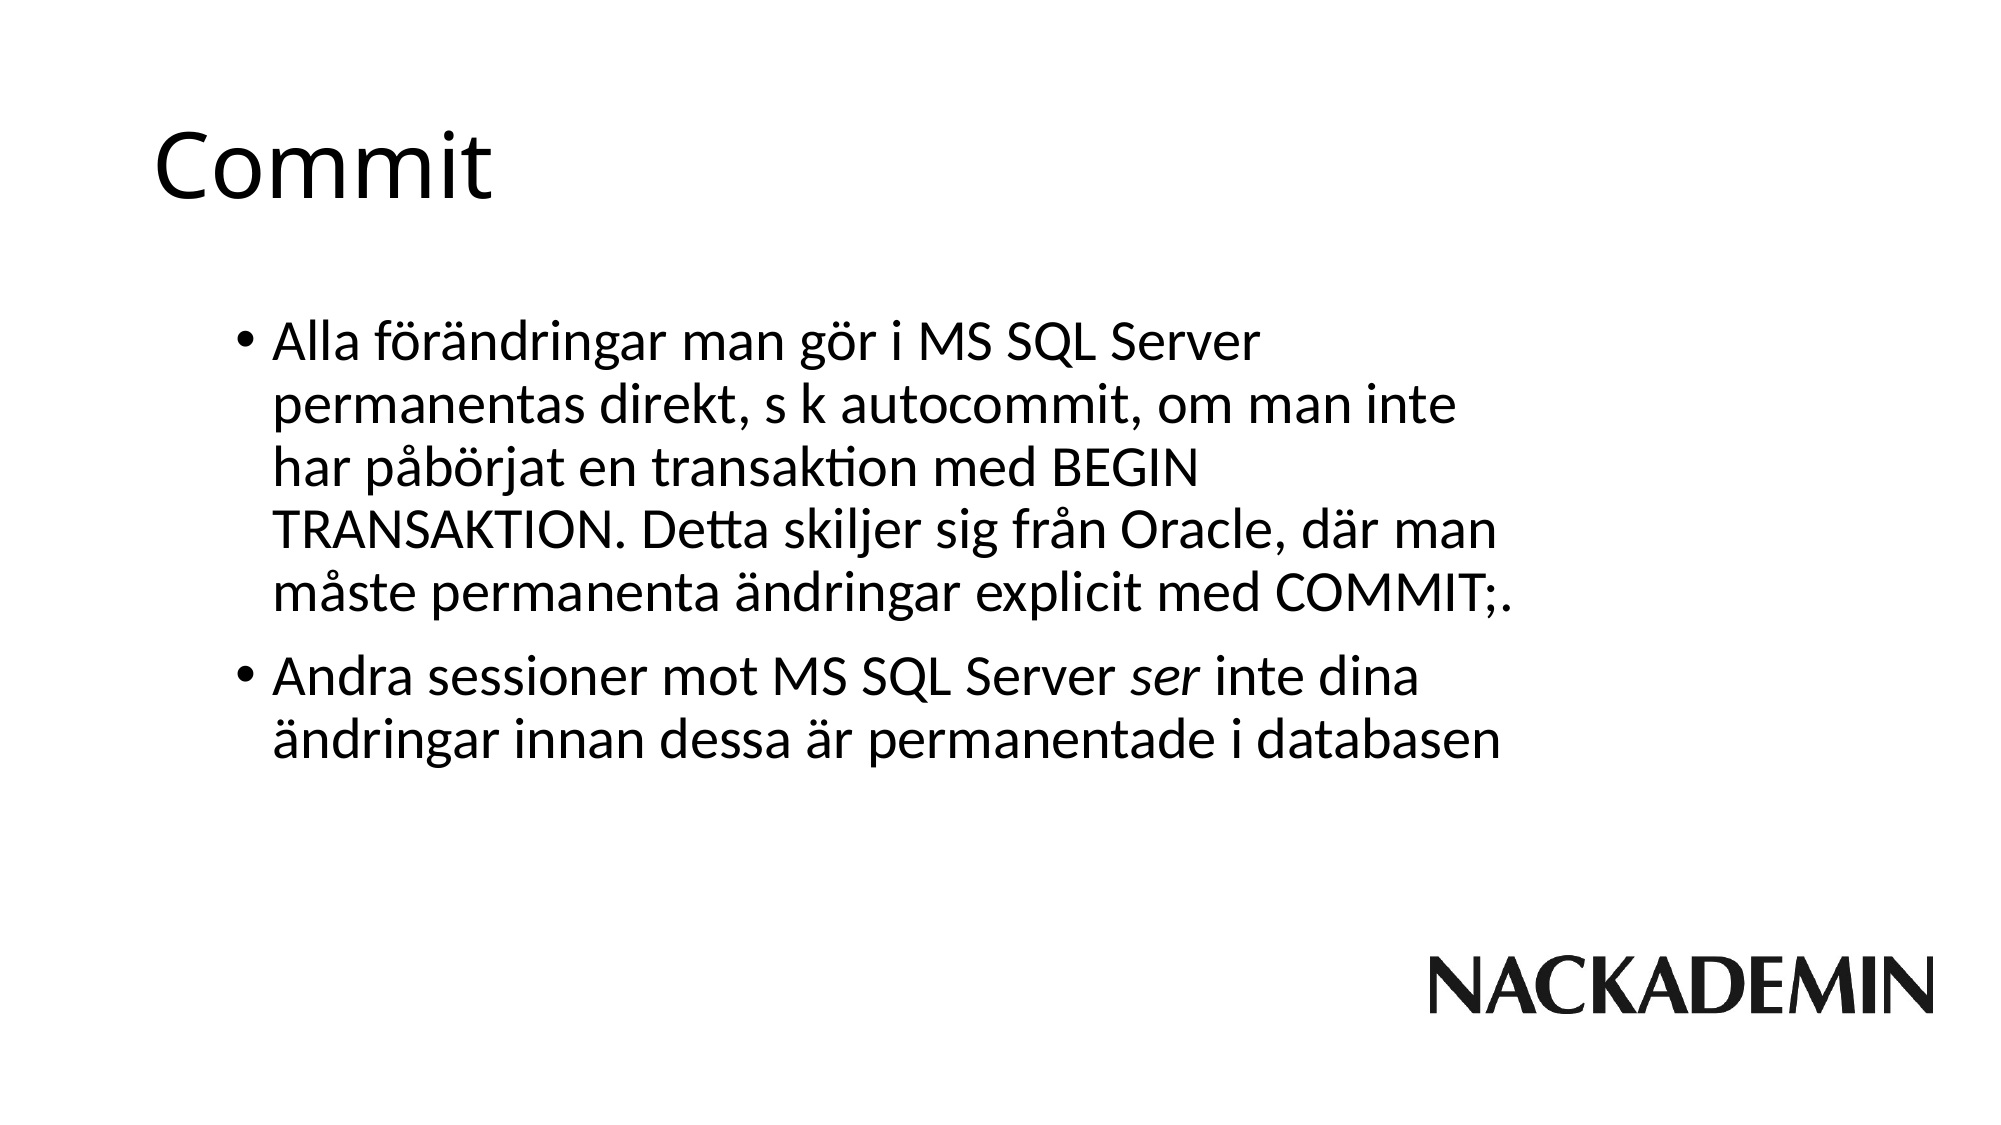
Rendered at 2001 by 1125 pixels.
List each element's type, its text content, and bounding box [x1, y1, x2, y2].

title Commit [137, 59, 1863, 278]
picture [1429, 955, 1933, 1014]
list Alla förändringar man gör i MS SQL Server permanentas direkt, s k autocommit, om man inte har påbörjat en transaktion med BEGIN TRANSAKTION. Detta skiljer sig från Oracle, där man måste permanenta ändringar explicit med COMMIT;. Andra sessioner mot MS SQL Server ser inte dina ändringar innan dessa är permanentade i databasen [220, 302, 1556, 791]
